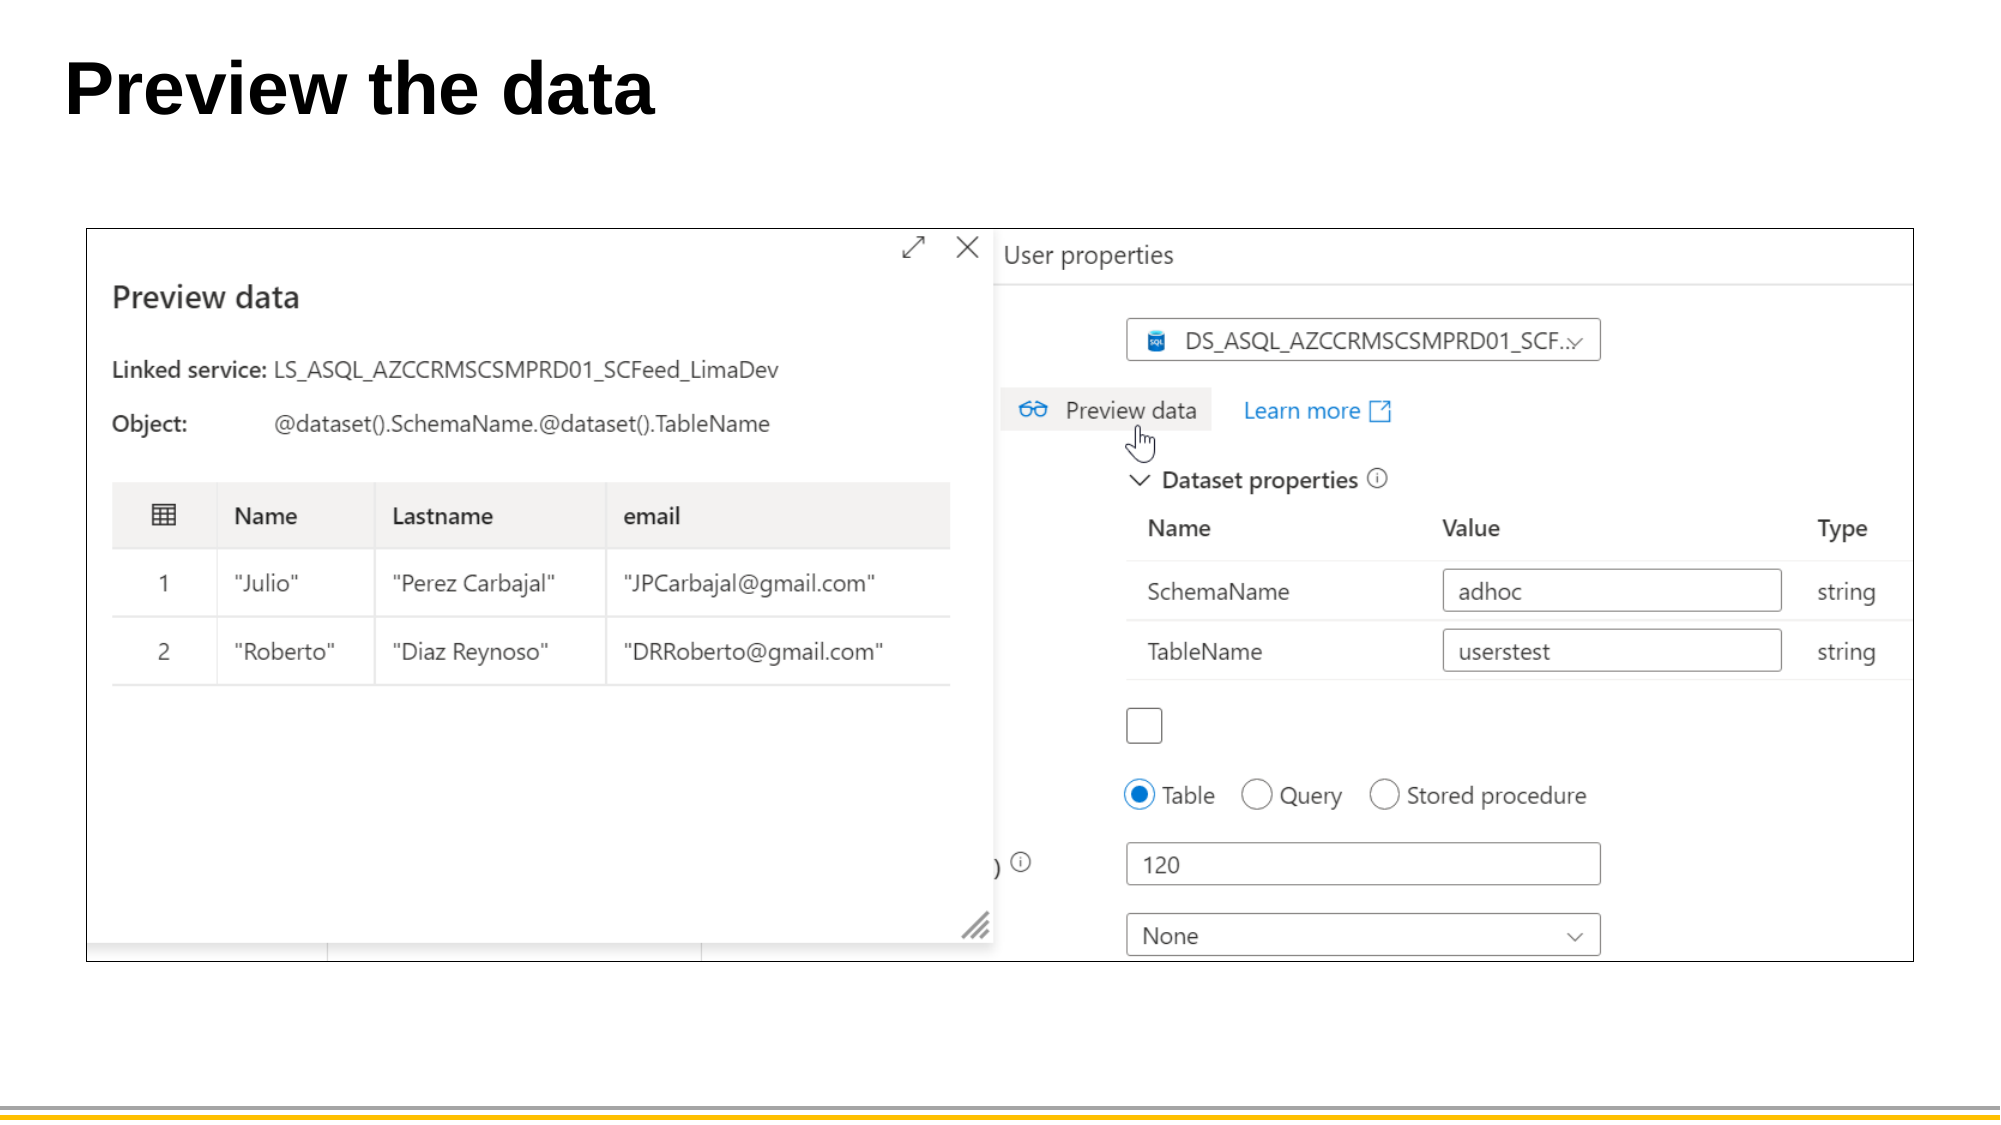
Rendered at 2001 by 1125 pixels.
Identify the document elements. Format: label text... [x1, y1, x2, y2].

text_box Preview the data [49, 32, 1828, 138]
picture [85, 228, 1915, 962]
